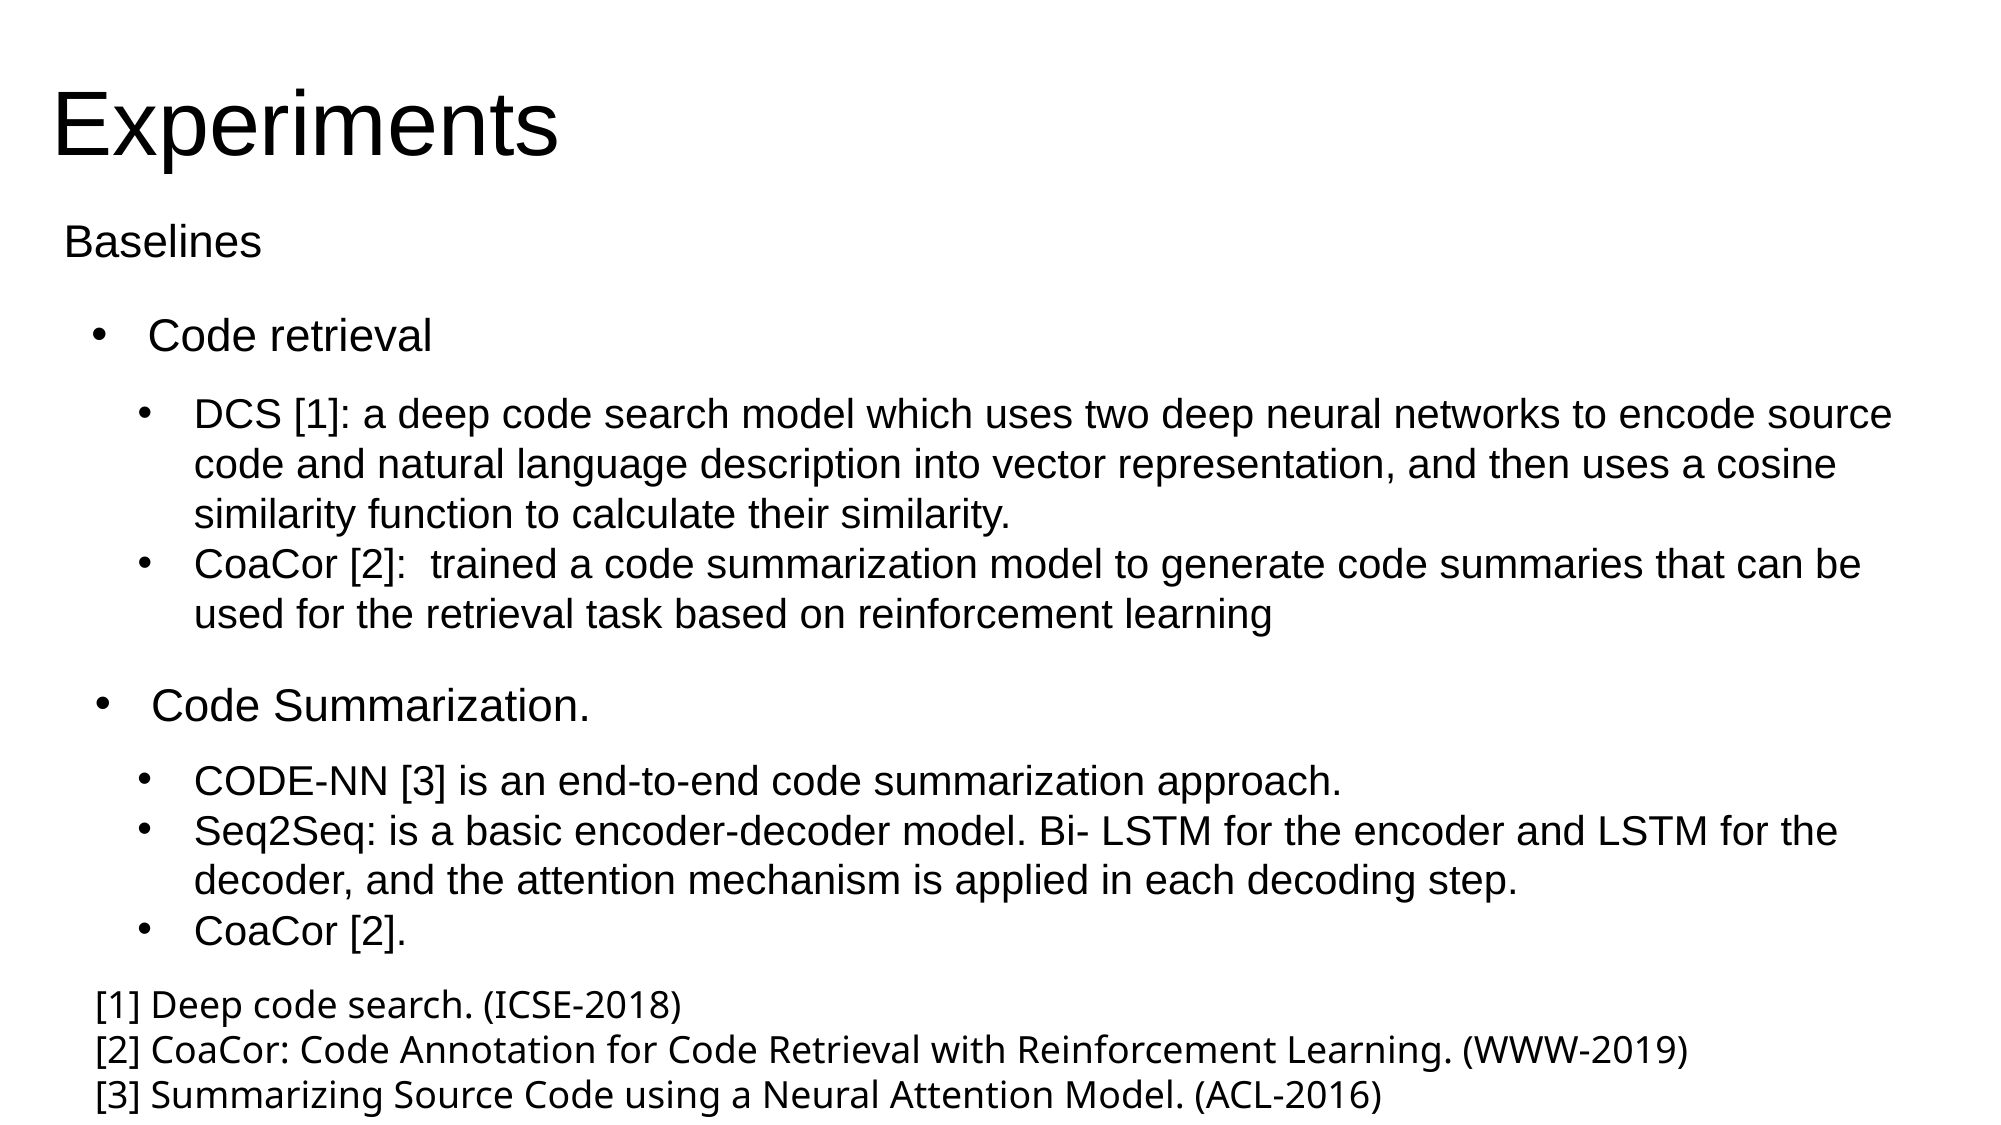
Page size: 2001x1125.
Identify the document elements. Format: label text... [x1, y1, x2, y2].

text_box [1] Deep code search. (ICSE-2018) [2] CoaCor: Code Annotation for Code Retrieval with Reinforcement Learning. (WWW-2019) [3] Summarizing Source Code using a Neural Attention Model. (ACL-2016) [79, 973, 1955, 1124]
text_box Code retrieval [76, 298, 1977, 369]
text_box Baselines [48, 204, 278, 274]
text_box CODE-NN [3] is an end-to-end code summarization approach. Seq2Seq: is a basic encoder-decoder model. Bi- LSTM for the encoder and LSTM for the decoder, and the attention mechanism is applied in each decoding step. CoaCor [2]. [122, 745, 1977, 961]
text_box Code Summarization. [79, 668, 1980, 738]
text_box DCS [1]: a deep code search model which uses two deep neural networks to encode source code and natural language description into vector representation, and then uses a cosine similarity function to calculate their similarity. CoaCor [2]: trained a code summarization model to generate code summaries that can be used for the retrieval task based on reinforcement learning [122, 379, 1931, 645]
title Experiments [36, 17, 1762, 235]
